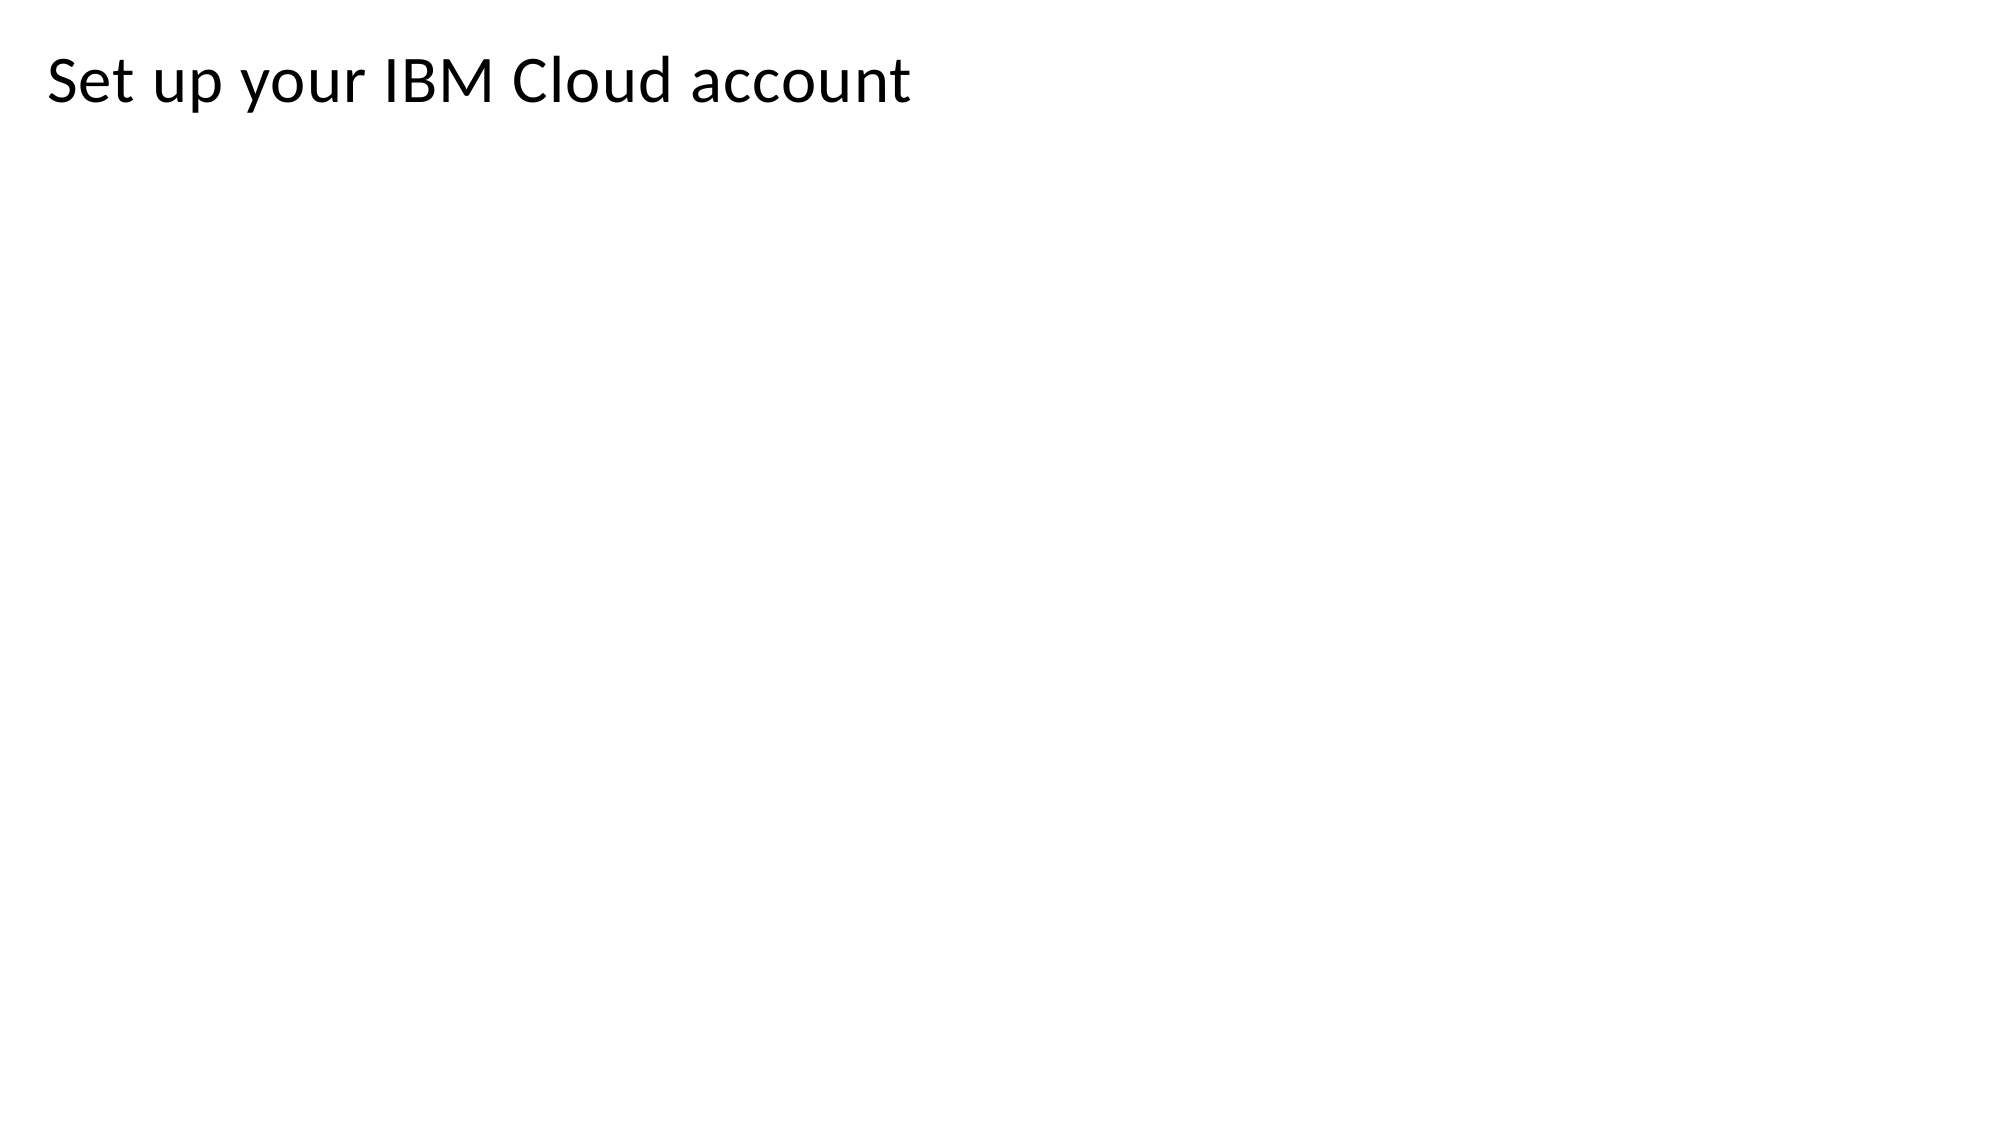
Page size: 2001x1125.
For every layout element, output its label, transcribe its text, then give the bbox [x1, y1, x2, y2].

title Set up your IBM Cloud account [45, 33, 1490, 224]
